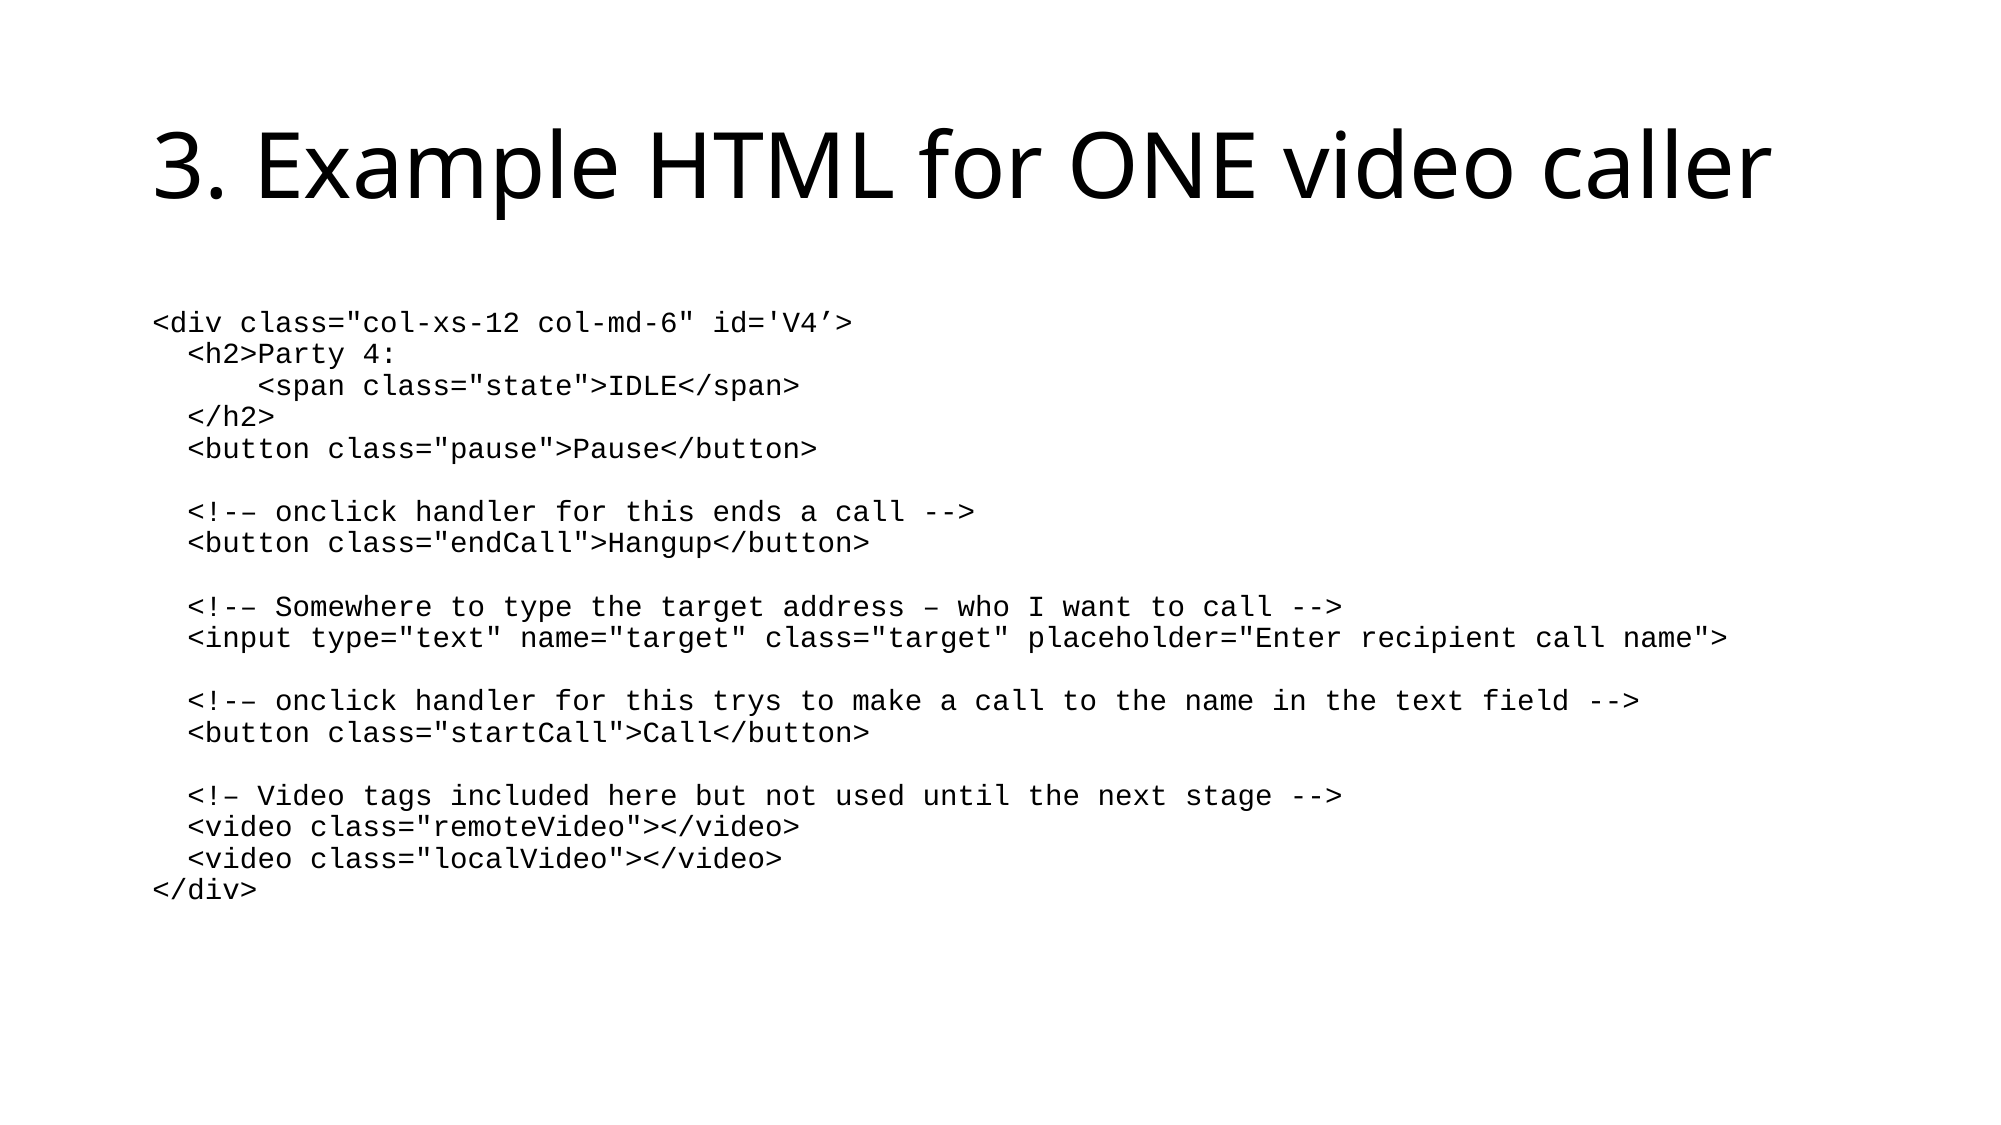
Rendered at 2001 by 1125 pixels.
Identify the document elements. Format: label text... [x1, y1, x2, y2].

title 3. Example HTML for ONE video caller [137, 59, 1863, 278]
list <div class="col-xs-12 col-md-6" id='V4’> <h2>Party 4: <span class="state">IDLE</span> </h2> <button class="pause">Pause</button> <!-– onclick handler for this ends a call --> <button class="endCall">Hangup</button> <!-– Somewhere to type the target address – who I want to call --> <input type="text" name="target" class="target" placeholder="Enter recipient call name"> <!-– onclick handler for this trys to make a call to the name in the text field --> <button class="startCall">Call</button> <!– Video tags included here but not used until the next stage --> <video class="remoteVideo"></video> <video class="localVideo"></video> </div> [137, 299, 1863, 1014]
